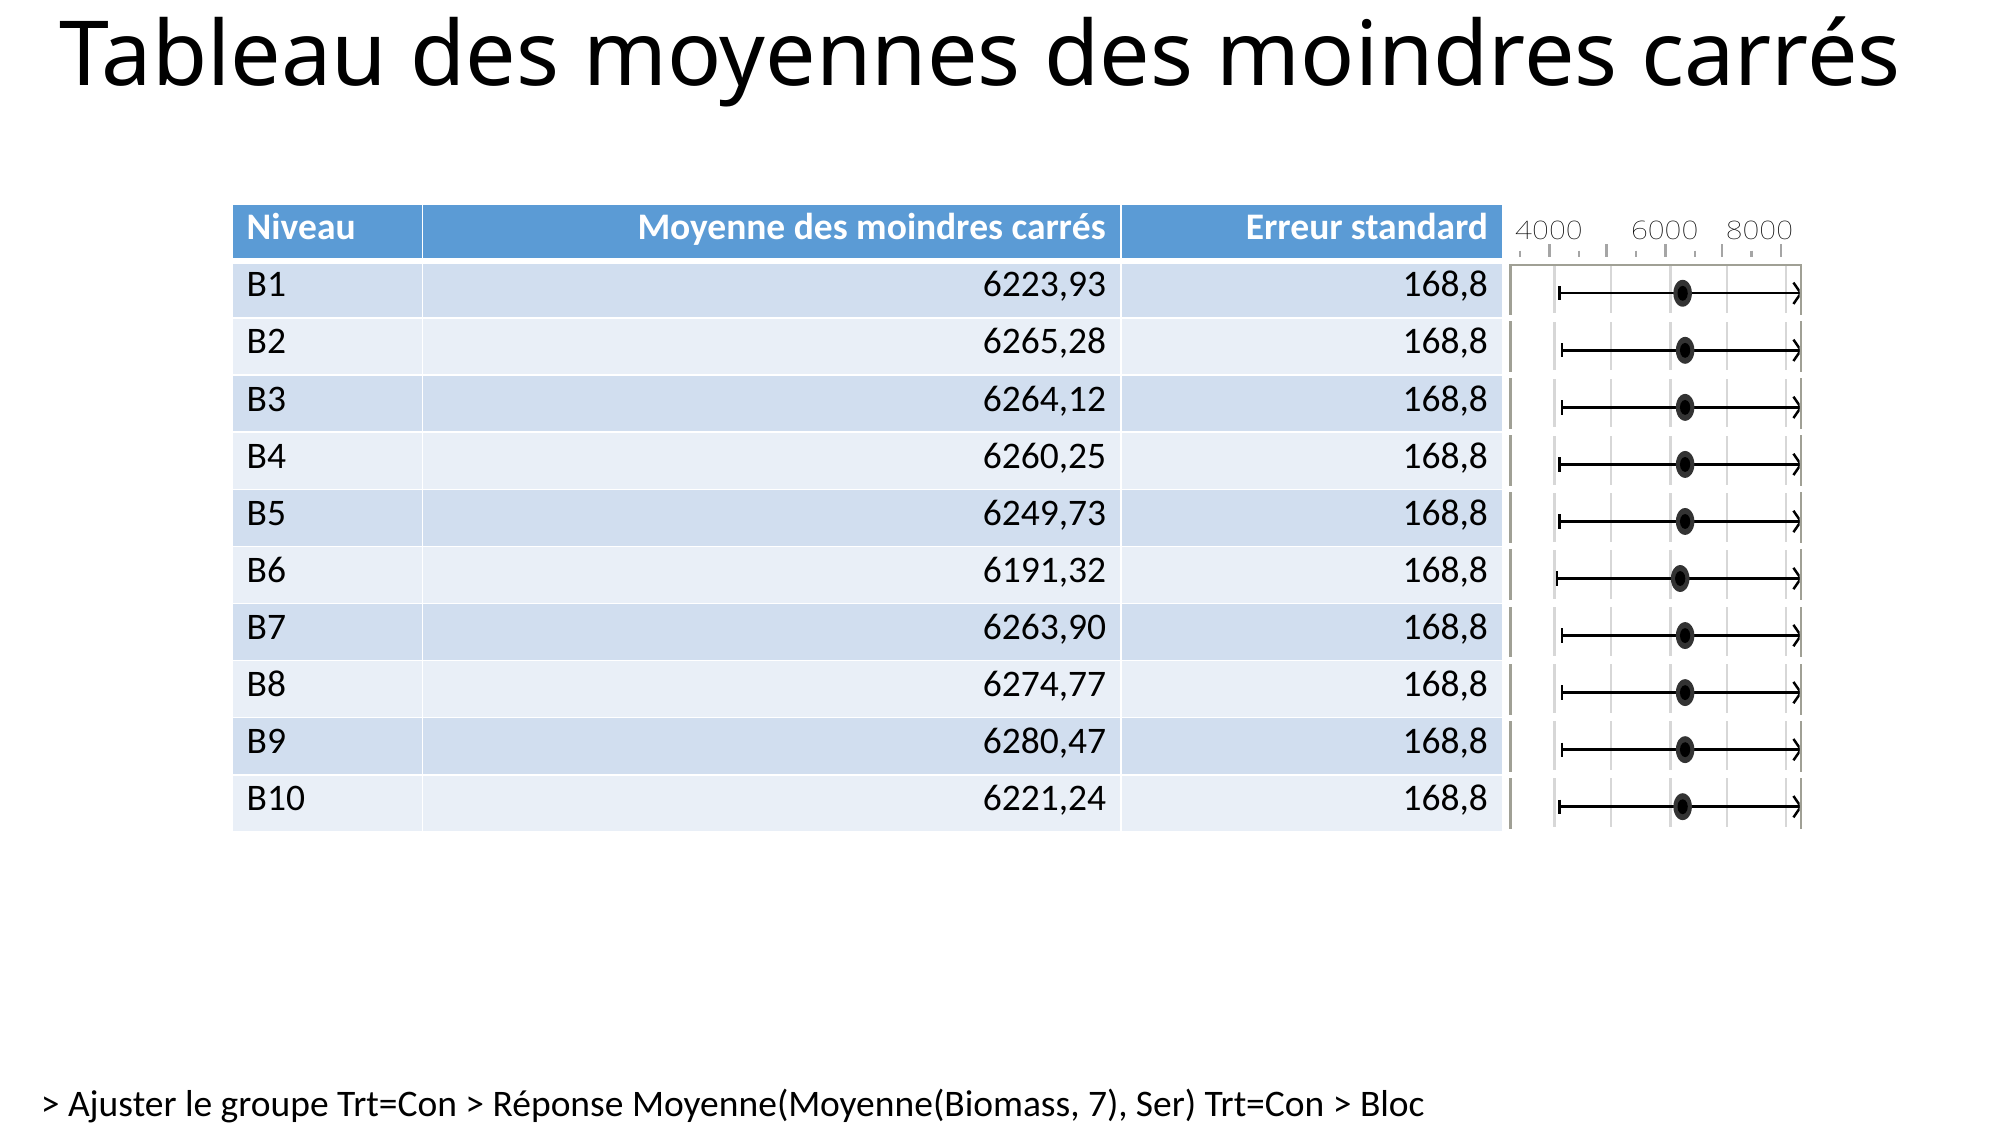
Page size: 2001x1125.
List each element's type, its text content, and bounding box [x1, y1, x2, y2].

table_cell B7 [233, 604, 422, 660]
table_cell 168,8 [1122, 264, 1502, 317]
table_cell [1504, 661, 1805, 717]
table_cell 6249,73 [423, 490, 1120, 546]
table_cell 168,8 [1122, 604, 1502, 660]
table_cell 6265,28 [423, 319, 1120, 374]
table_cell [1504, 604, 1805, 660]
table_cell 168,8 [1122, 490, 1502, 546]
table_cell B6 [233, 547, 422, 603]
table_cell B2 [233, 319, 422, 374]
table_cell 168,8 [1122, 547, 1502, 603]
table_cell B1 [233, 264, 422, 317]
table_cell [1504, 490, 1805, 546]
table_cell 6260,25 [423, 433, 1120, 489]
table_cell B3 [233, 376, 422, 431]
table_cell [1504, 376, 1805, 431]
table_cell 6191,32 [423, 547, 1120, 603]
table_header Erreur standard [1122, 205, 1502, 258]
table_cell B5 [233, 490, 422, 546]
table_header Niveau [233, 205, 422, 258]
table_cell 6264,12 [423, 376, 1120, 431]
table_cell 6221,24 [423, 776, 1120, 831]
table_cell B9 [233, 718, 422, 774]
table_cell 168,8 [1122, 718, 1502, 774]
table_cell 6274,77 [423, 661, 1120, 717]
table_cell [1504, 433, 1805, 489]
title Tableau des moyennes des moindres carrés [0, 0, 1963, 113]
table_cell 168,8 [1122, 319, 1502, 374]
table_cell [1504, 319, 1805, 374]
table_cell 168,8 [1122, 433, 1502, 489]
table_cell B4 [233, 433, 422, 489]
table_header [1504, 205, 1805, 258]
table_header Moyenne des moindres carrés [423, 205, 1120, 258]
table_cell B10 [233, 776, 422, 831]
text_box > Ajuster le groupe Trt=Con > Réponse Moyenne(Moyenne(Biomass, 7), Ser) Trt=Con > Bloc [40, 1079, 1427, 1125]
table_cell [1504, 776, 1805, 831]
table_cell [1504, 264, 1805, 317]
table_cell 6223,93 [423, 264, 1120, 317]
table_cell 6280,47 [423, 718, 1120, 774]
table_cell 168,8 [1122, 661, 1502, 717]
table_cell B8 [233, 661, 422, 717]
table_cell 168,8 [1122, 376, 1502, 431]
table_cell 6263,90 [423, 604, 1120, 660]
table_cell 168,8 [1122, 776, 1502, 831]
table_cell [1504, 718, 1805, 774]
table_cell [1504, 547, 1805, 603]
